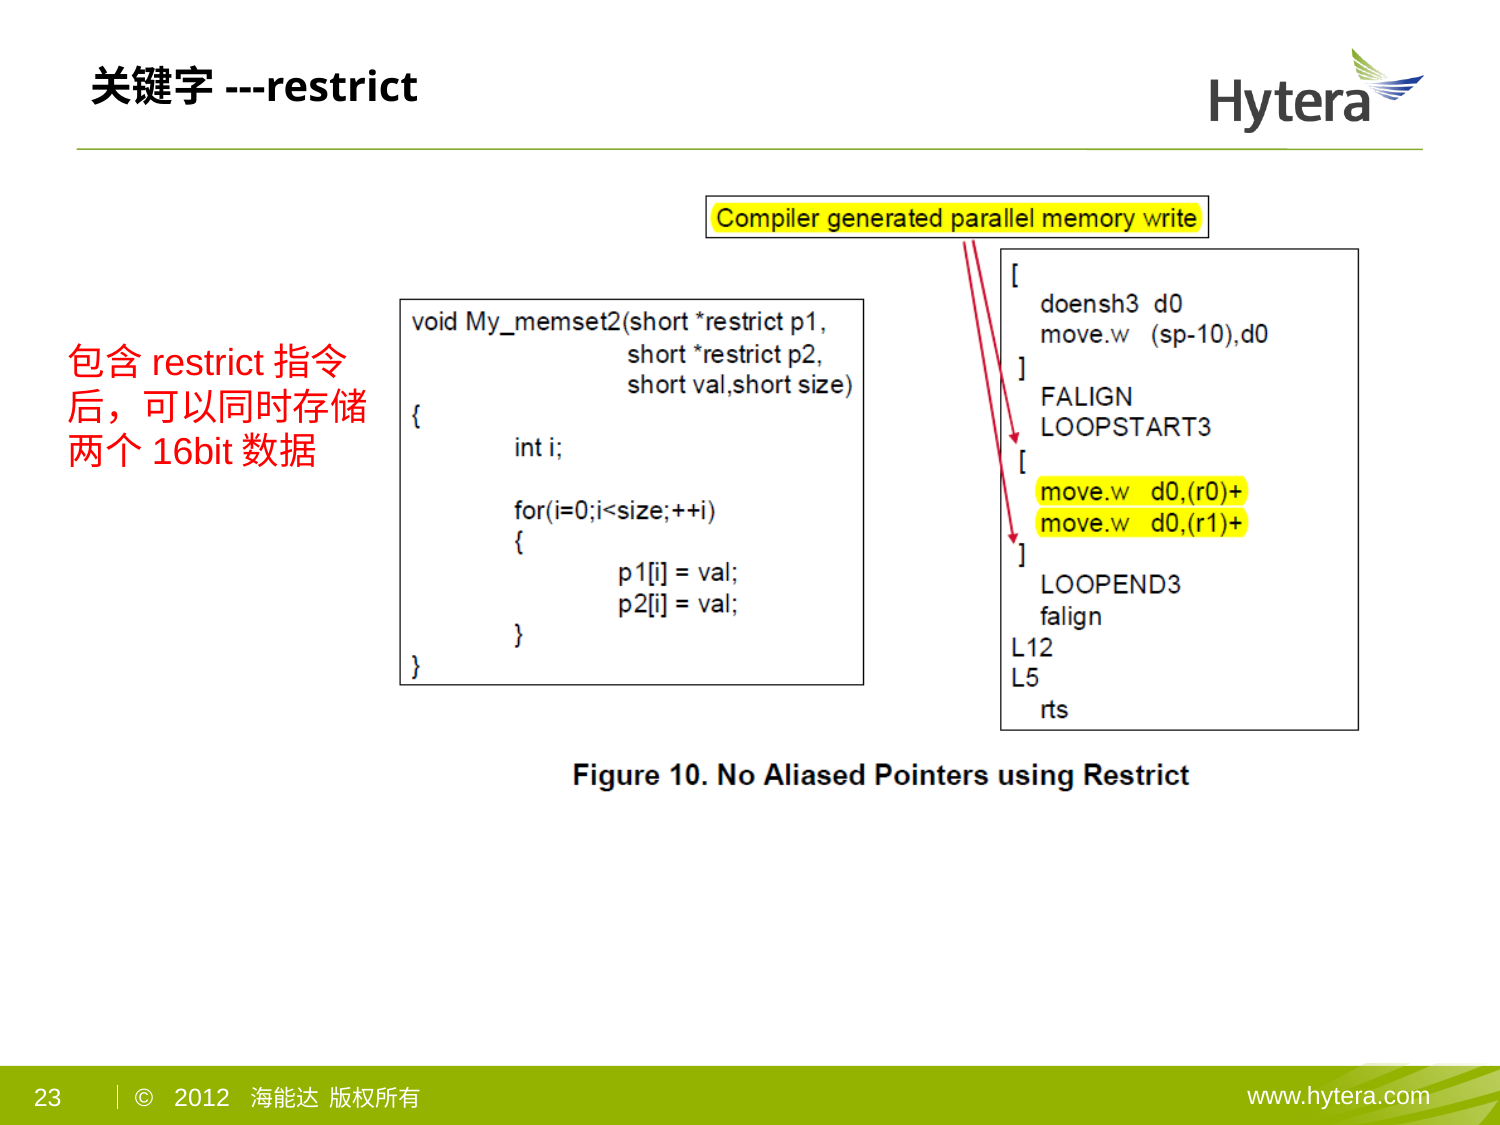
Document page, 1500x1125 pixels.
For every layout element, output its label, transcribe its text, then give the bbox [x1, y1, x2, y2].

text_box 包含restrict指令后，可以同时存储两个16bit数据 [53, 330, 342, 480]
picture [348, 153, 1408, 810]
title 关键字---restrict [75, 38, 1425, 131]
picture [1135, 1063, 1500, 1125]
